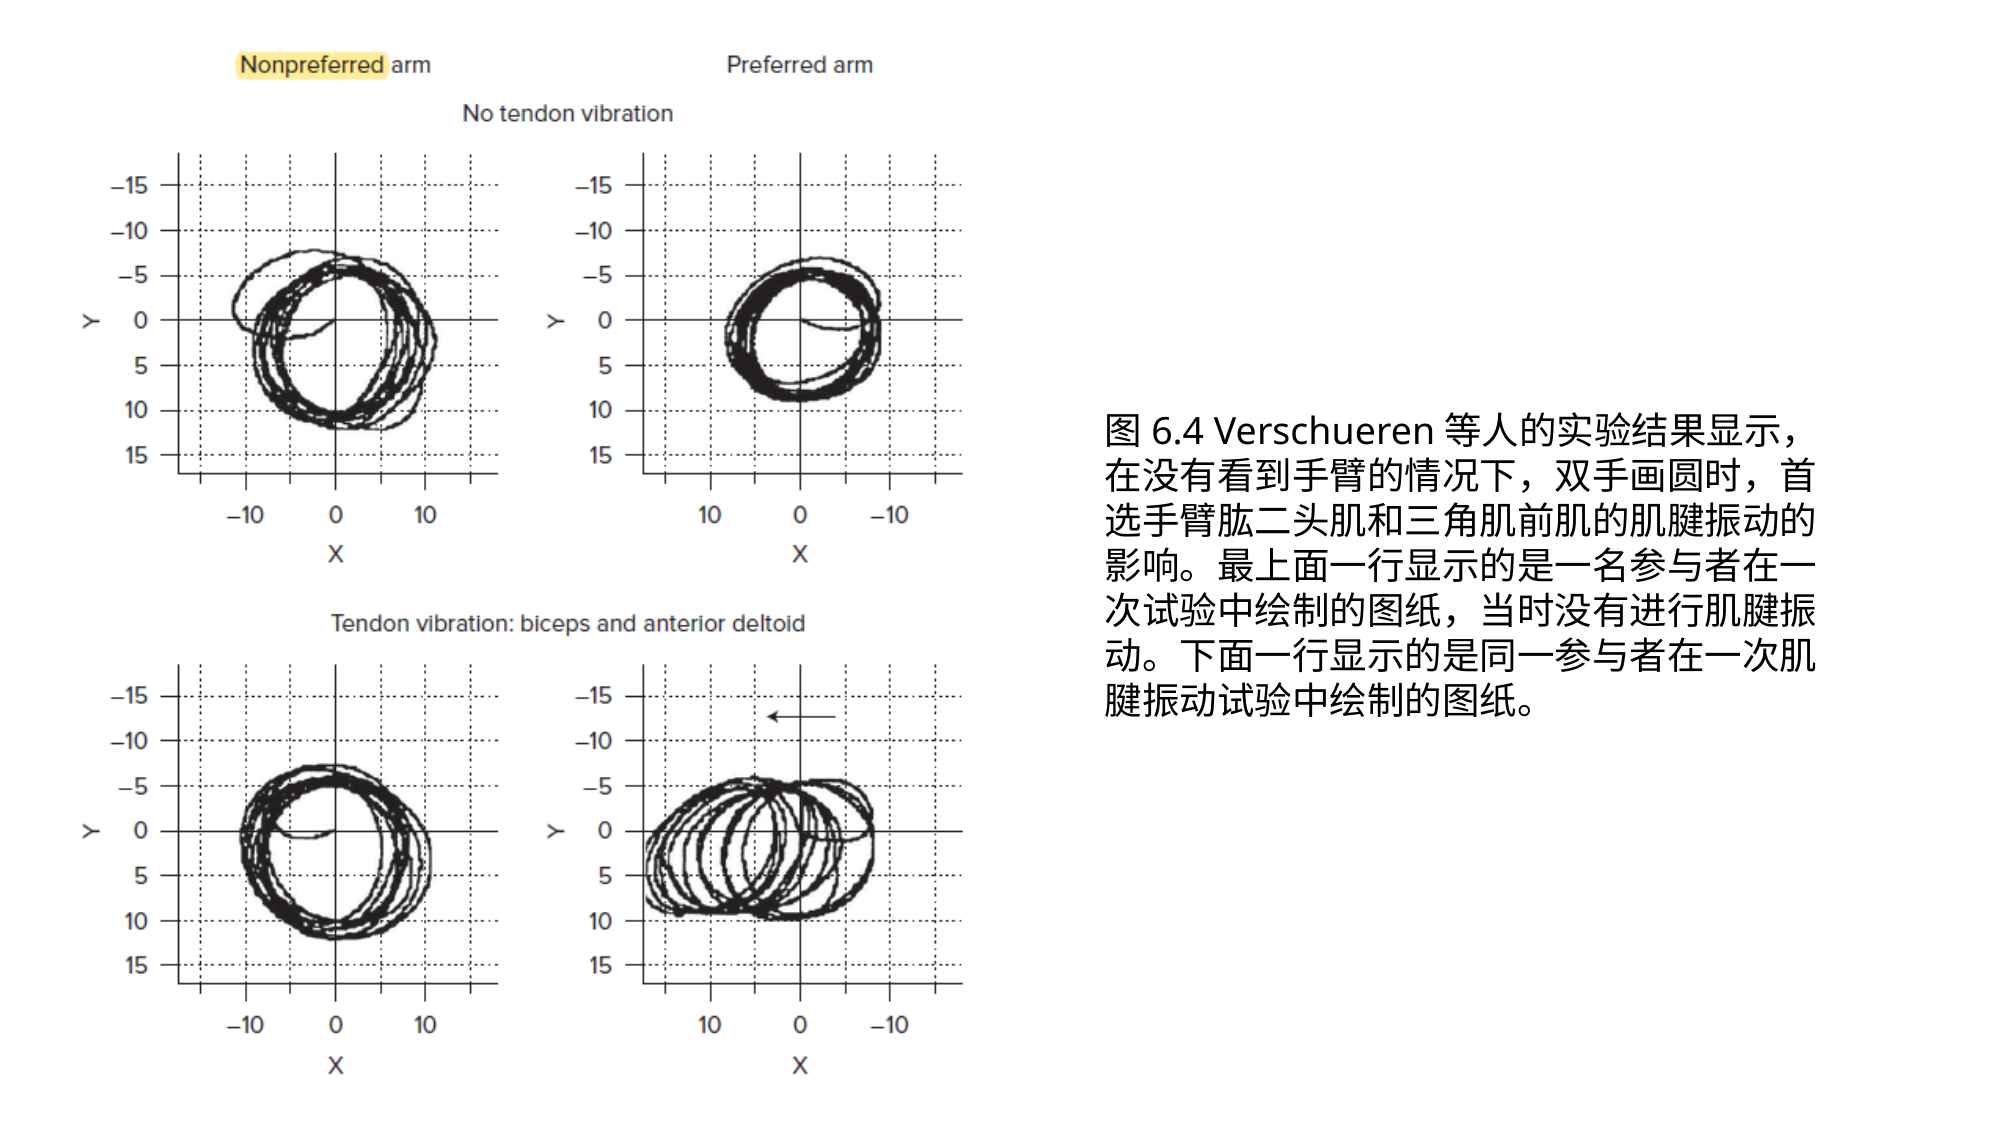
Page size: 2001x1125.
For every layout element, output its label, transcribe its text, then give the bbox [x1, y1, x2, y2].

text_box 图6.4 Verschueren等人的实验结果显示，在没有看到手臂的情况下，双手画圆时，首选手臂肱二头肌和三角肌前肌的肌腱振动的影响。最上面一行显示的是一名参与者在一次试验中绘制的图纸，当时没有进行肌腱振动。下面一行显示的是同一参与者在一次肌腱振动试验中绘制的图纸。 [1089, 399, 1867, 730]
picture [65, 40, 1014, 1093]
